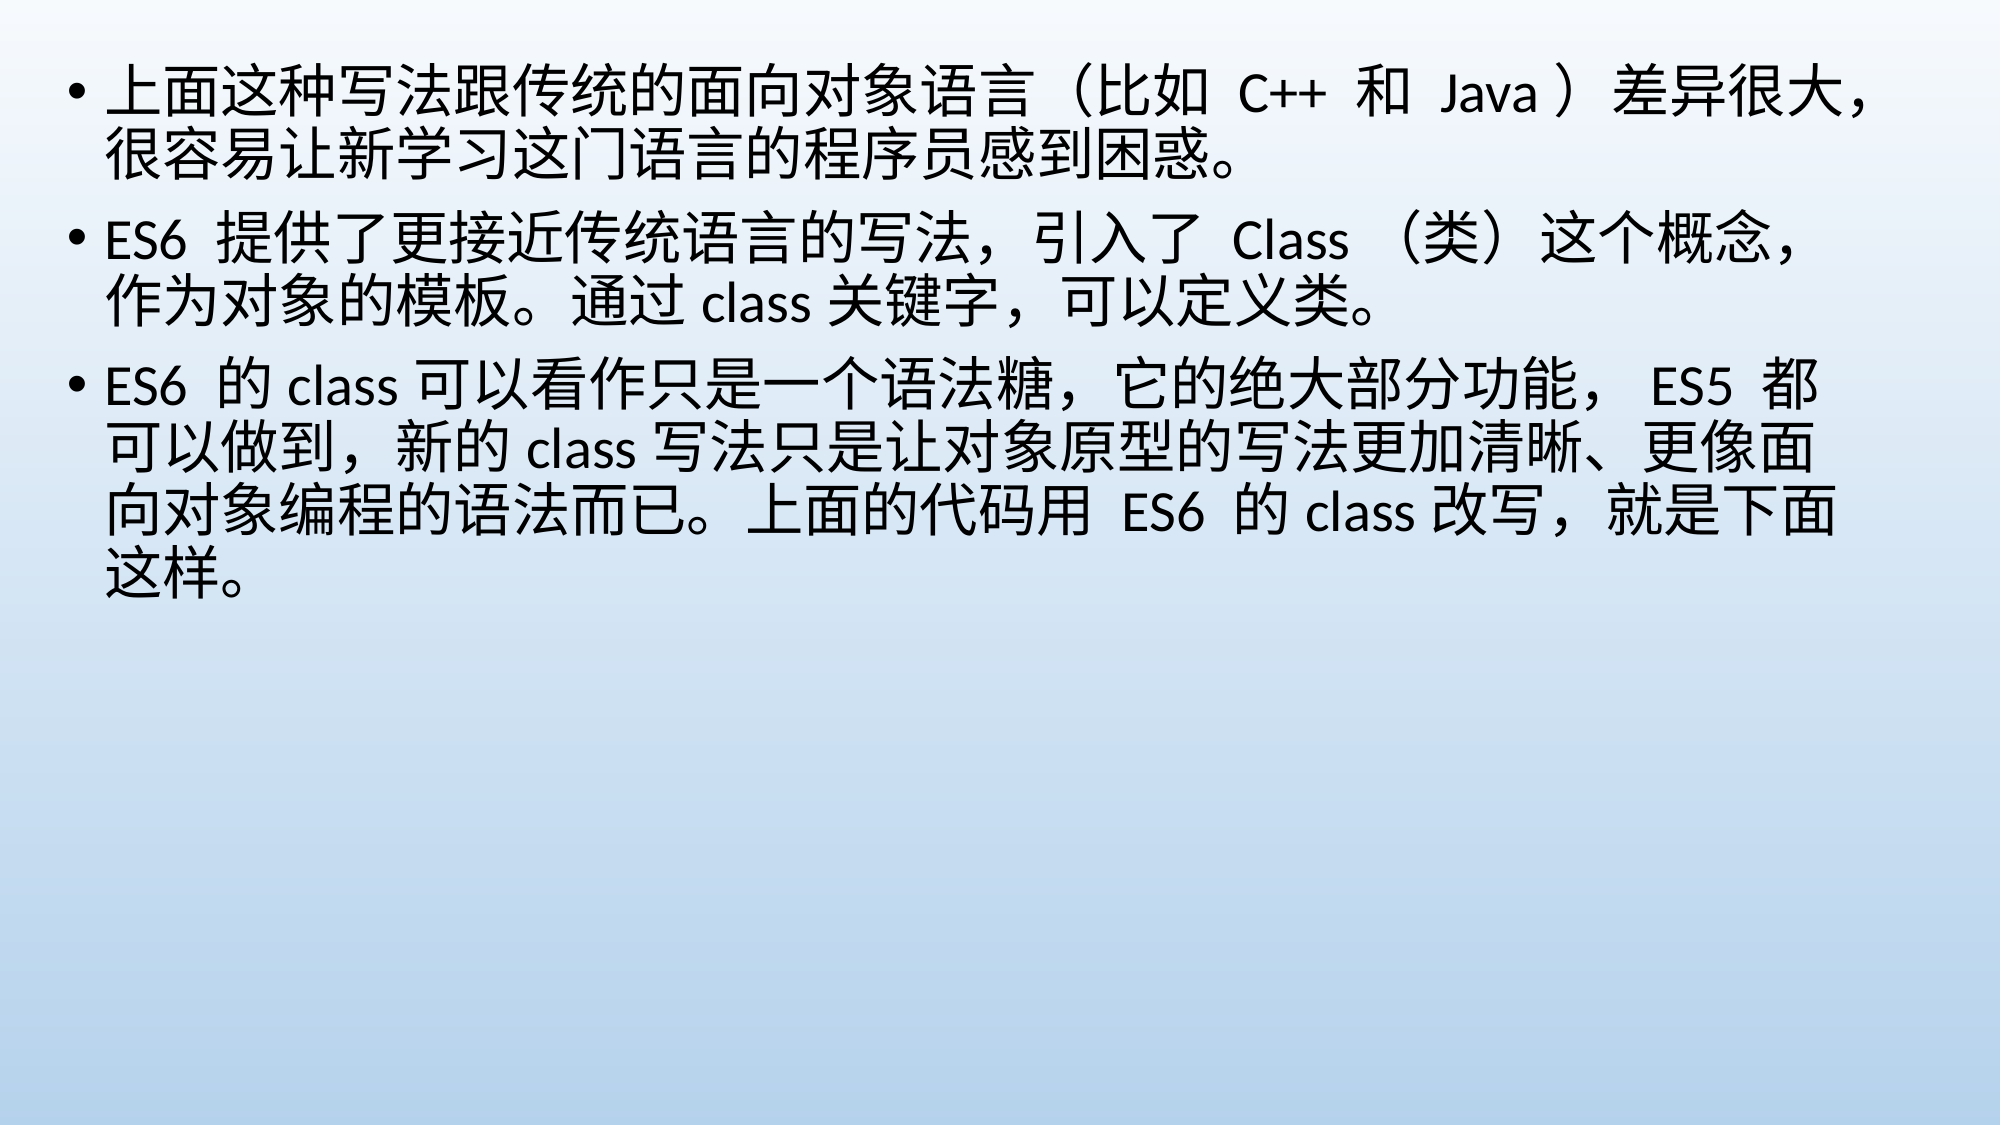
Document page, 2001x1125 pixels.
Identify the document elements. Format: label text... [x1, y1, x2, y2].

list 上面这种写法跟传统的面向对象语言（比如 C++ 和 Java）差异很大，很容易让新学习这门语言的程序员感到困惑。 ES6 提供了更接近传统语言的写法，引入了 Class（类）这个概念，作为对象的模板。通过class关键字，可以定义类。 ES6 的class可以看作只是一个语法糖，它的绝大部分功能，ES5 都可以做到，新的class写法只是让对象原型的写法更加清晰、更像面向对象编程的语法而已。上面的代码用 ES6 的class改写，就是下面这样。 [51, 54, 1863, 1014]
